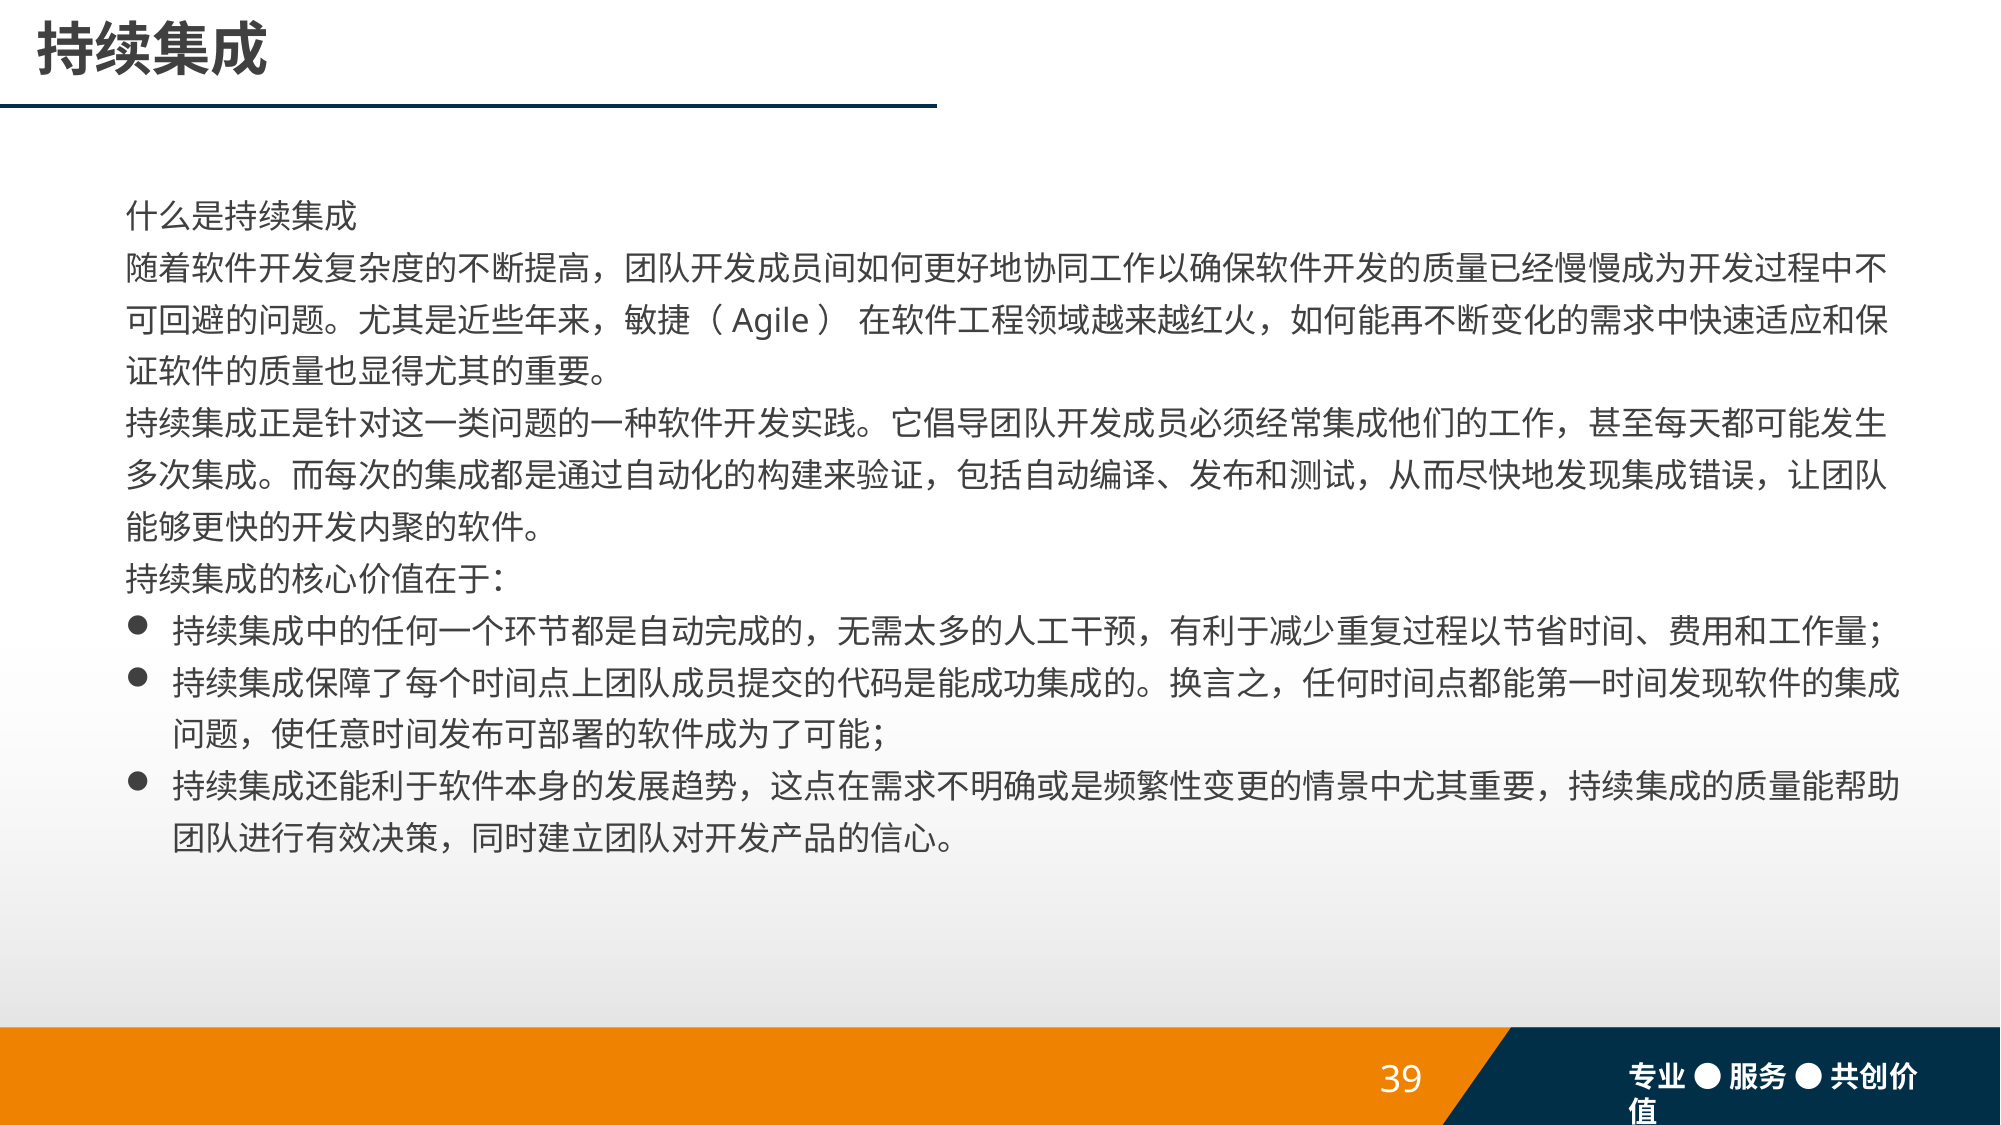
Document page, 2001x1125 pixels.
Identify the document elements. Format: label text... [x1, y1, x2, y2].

subtitle 什么是持续集成 随着软件开发复杂度的不断提高，团队开发成员间如何更好地协同工作以确保软件开发的质量已经慢慢成为开发过程中不可回避的问题。尤其是近些年来，敏捷（Agile） 在软件工程领域越来越红火，如何能再不断变化的需求中快速适应和保证软件的质量也显得尤其的重要。 持续集成正是针对这一类问题的一种软件开发实践。它倡导团队开发成员必须经常集成他们的工作，甚至每天都可能发生多次集成。而每次的集成都是通过自动化的构建来验证，包括自动编译、发布和测试，从而尽快地发现集成错误，让团队能够更快的开发内聚的软件。 持续集成的核心价值在于： 持续集成中的任何一个环节都是自动完成的，无需太多的人工干预，有利于减少重复过程以节省时间、费用和工作量； 持续集成保障了每个时间点上团队成员提交的代码是能成功集成的。换言之，任何时间点都能第一时间发现软件的集成问题，使任意时间发布可部署的软件成为了可能； 持续集成还能利于软件本身的发展趋势，这点在需求不明确或是频繁性变更的情景中尤其重要，持续集成的质量能帮助团队进行有效决策，同时建立团队对开发产品的信心。 [110, 175, 1918, 995]
title 持续集成 [23, 13, 285, 90]
